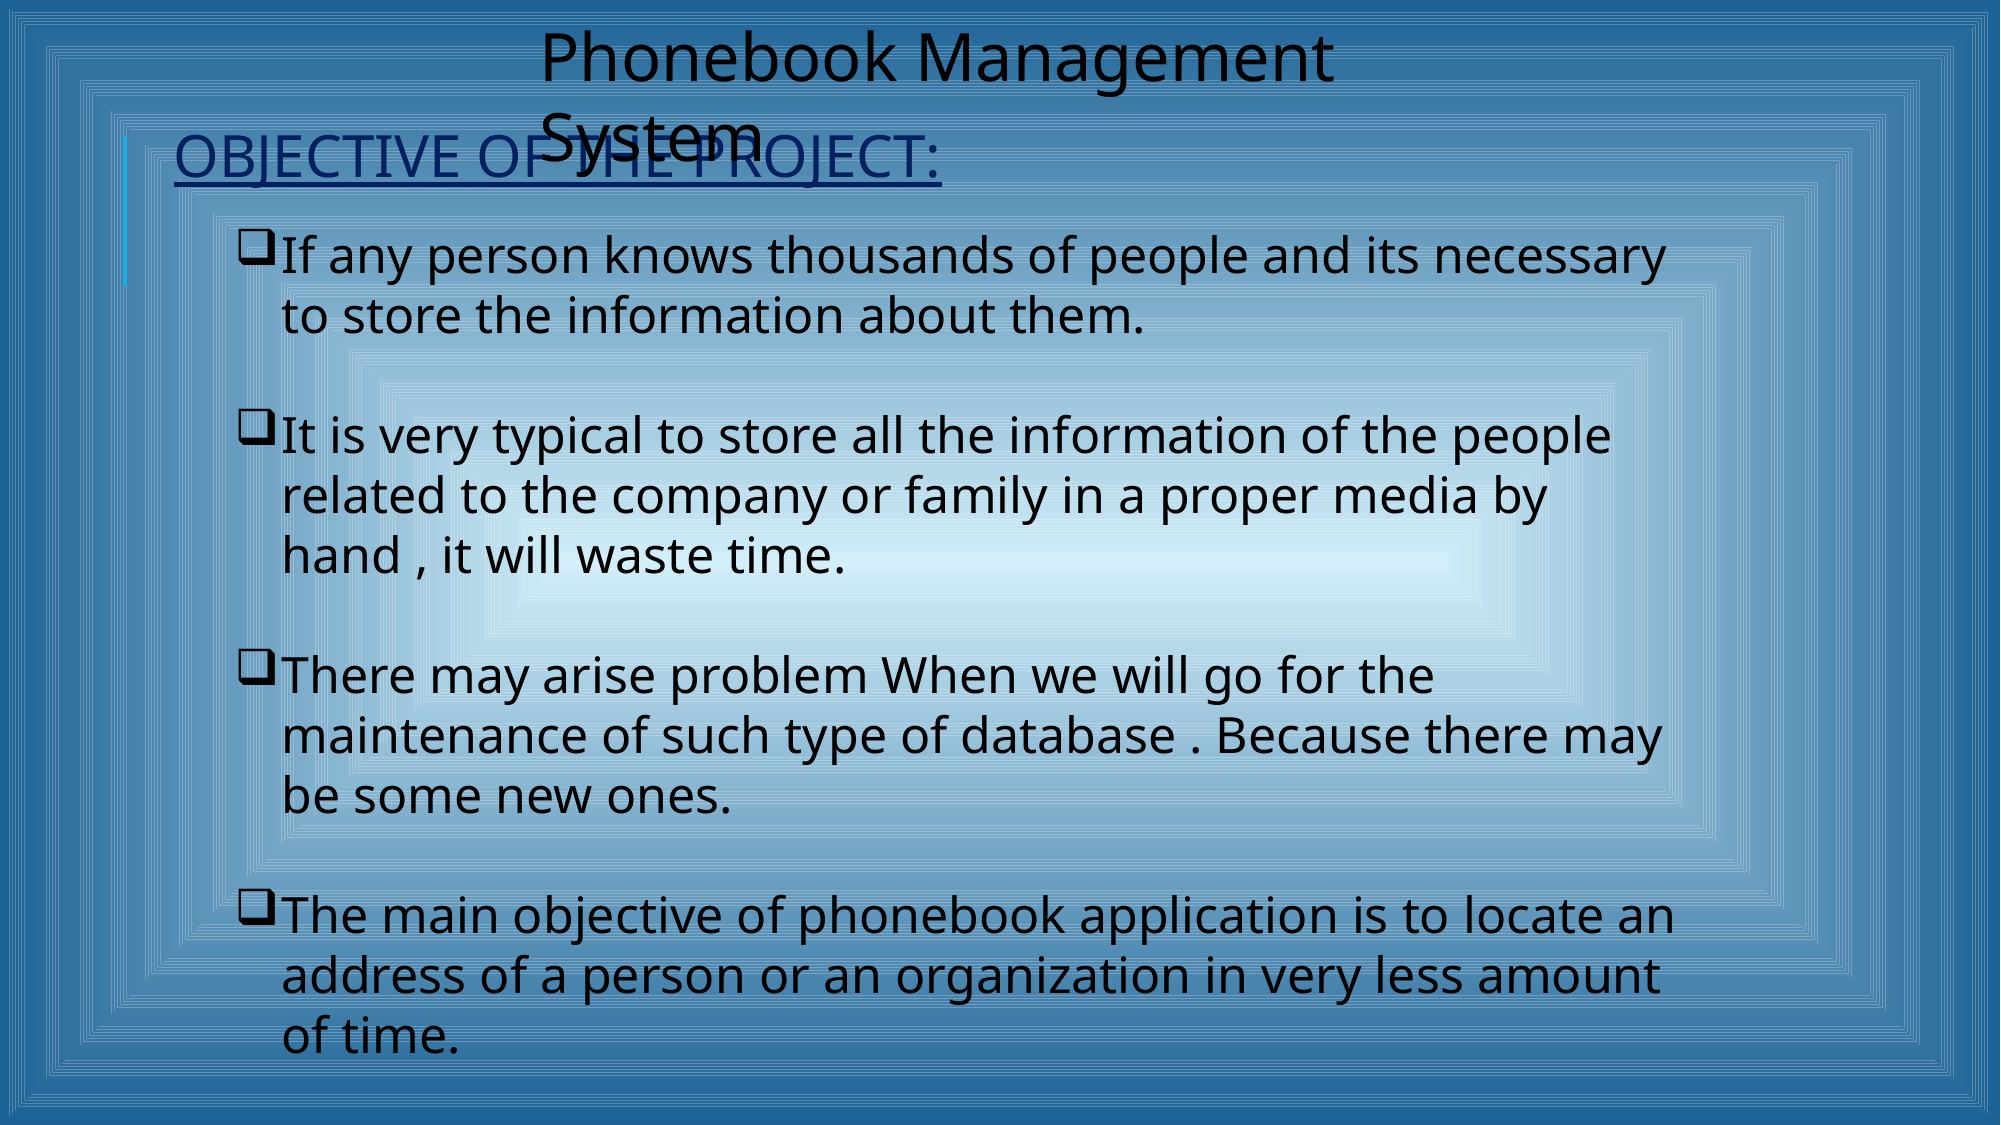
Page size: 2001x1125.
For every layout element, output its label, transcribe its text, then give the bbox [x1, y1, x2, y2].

text_box If any person knows thousands of people and its necessary to store the information about them. It is very typical to store all the information of the people related to the company or family in a proper media by hand , it will waste time. There may arise problem When we will go for the maintenance of such type of database . Because there may be some new ones. The main objective of phonebook application is to locate an address of a person or an organization in very less amount of time. For the solution we can make an application that can fulfill all requirement. [219, 216, 1697, 1125]
text_box Phonebook Management System [524, 7, 1562, 183]
text_box OBJECTIVE OF THE PROJECT: [159, 112, 975, 197]
